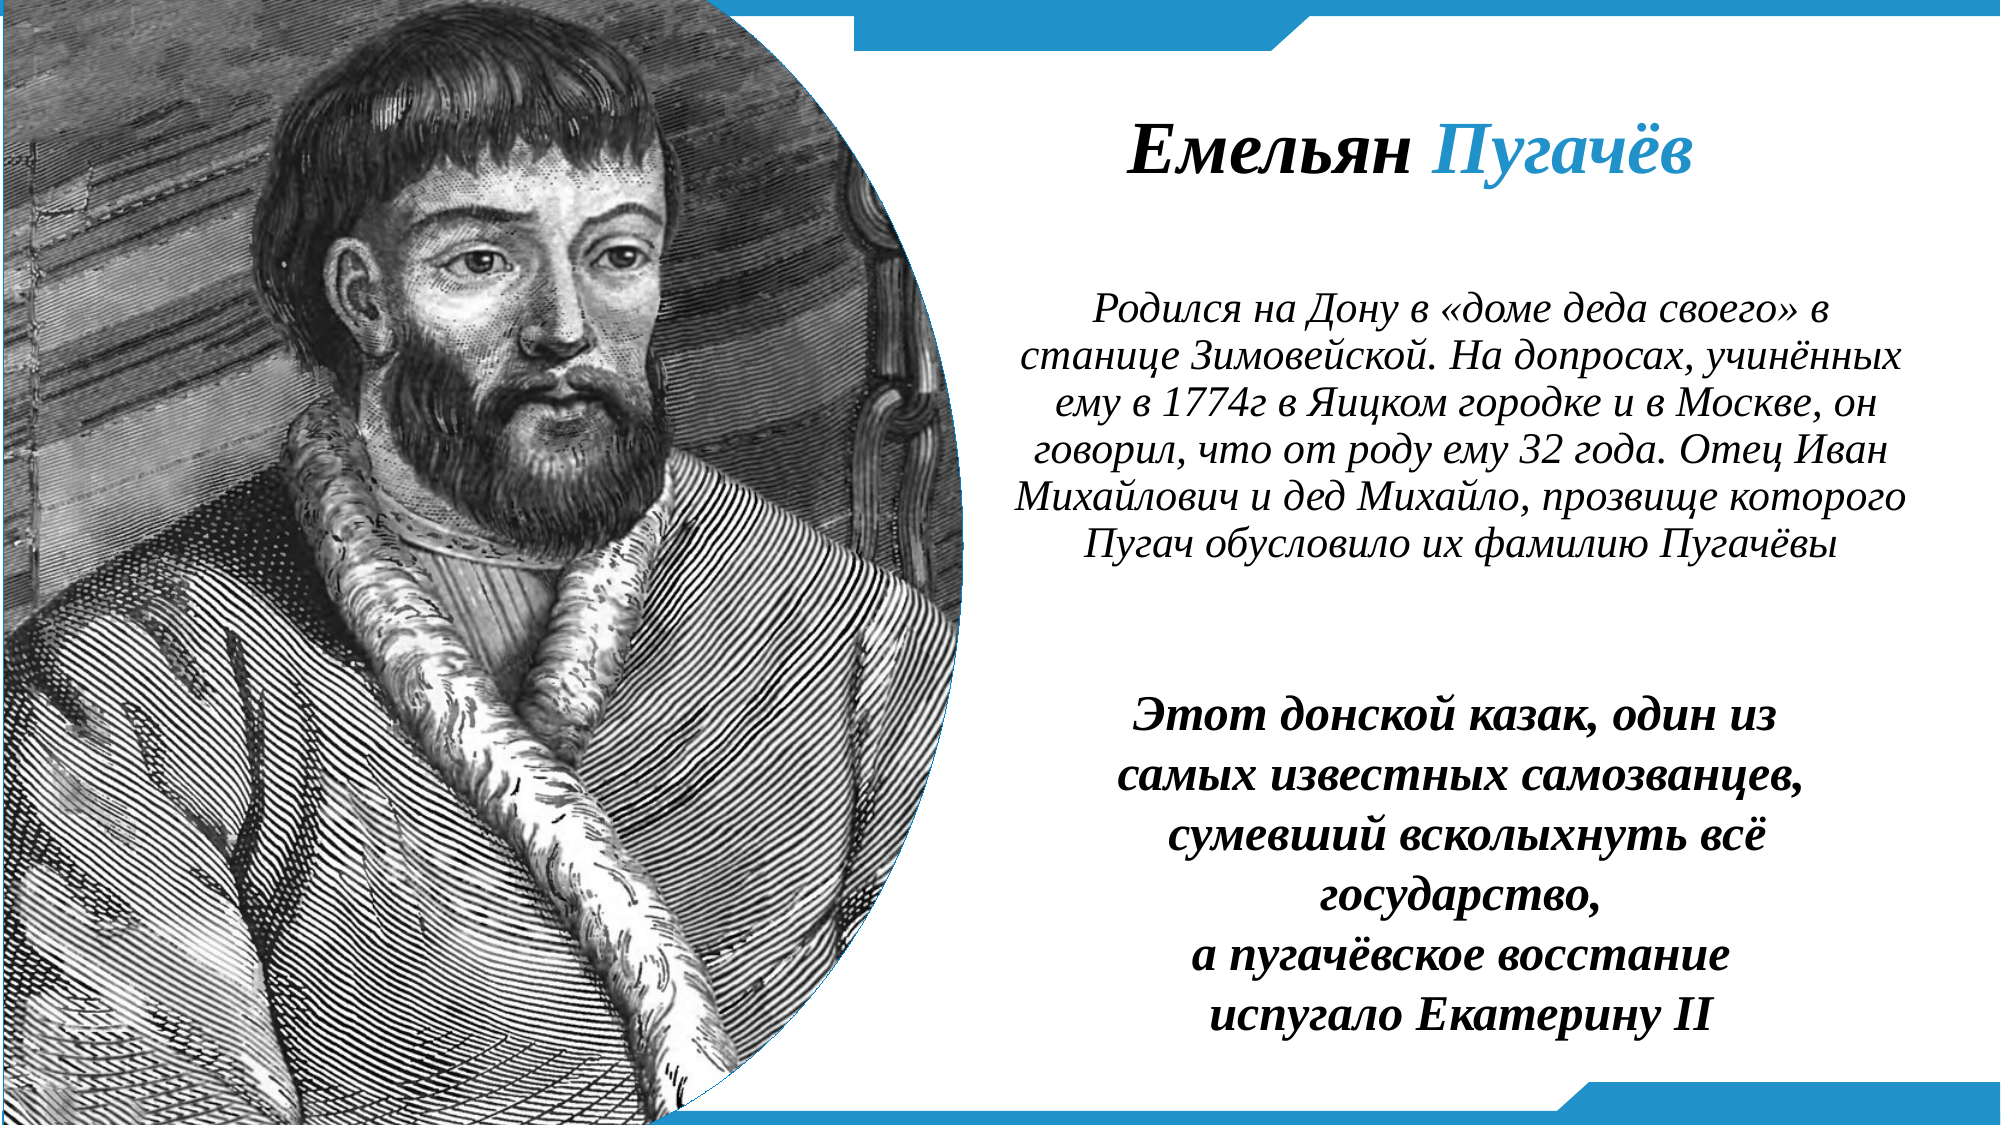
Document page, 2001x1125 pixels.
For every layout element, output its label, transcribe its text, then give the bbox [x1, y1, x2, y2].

list Родился на Дону в «доме деда своего» в станице Зимовейской. На допросах, учинённых ему в 1774г в Яицком городке и в Москве, он говорил, что от роду ему 32 года. Отец Иван Михайлович и дед Михайло, прозвище которого Пугач обусловило их фамилию Пугачёвы [999, 277, 1923, 625]
text_box Этот донской казак, один из самых известных самозванцев, сумевший всколыхнуть всё государство, а пугачёвское восстание испугало Екатерину II [1017, 673, 1905, 1048]
picture [3, 0, 963, 1125]
title Емельян Пугачёв [1112, 0, 1976, 218]
